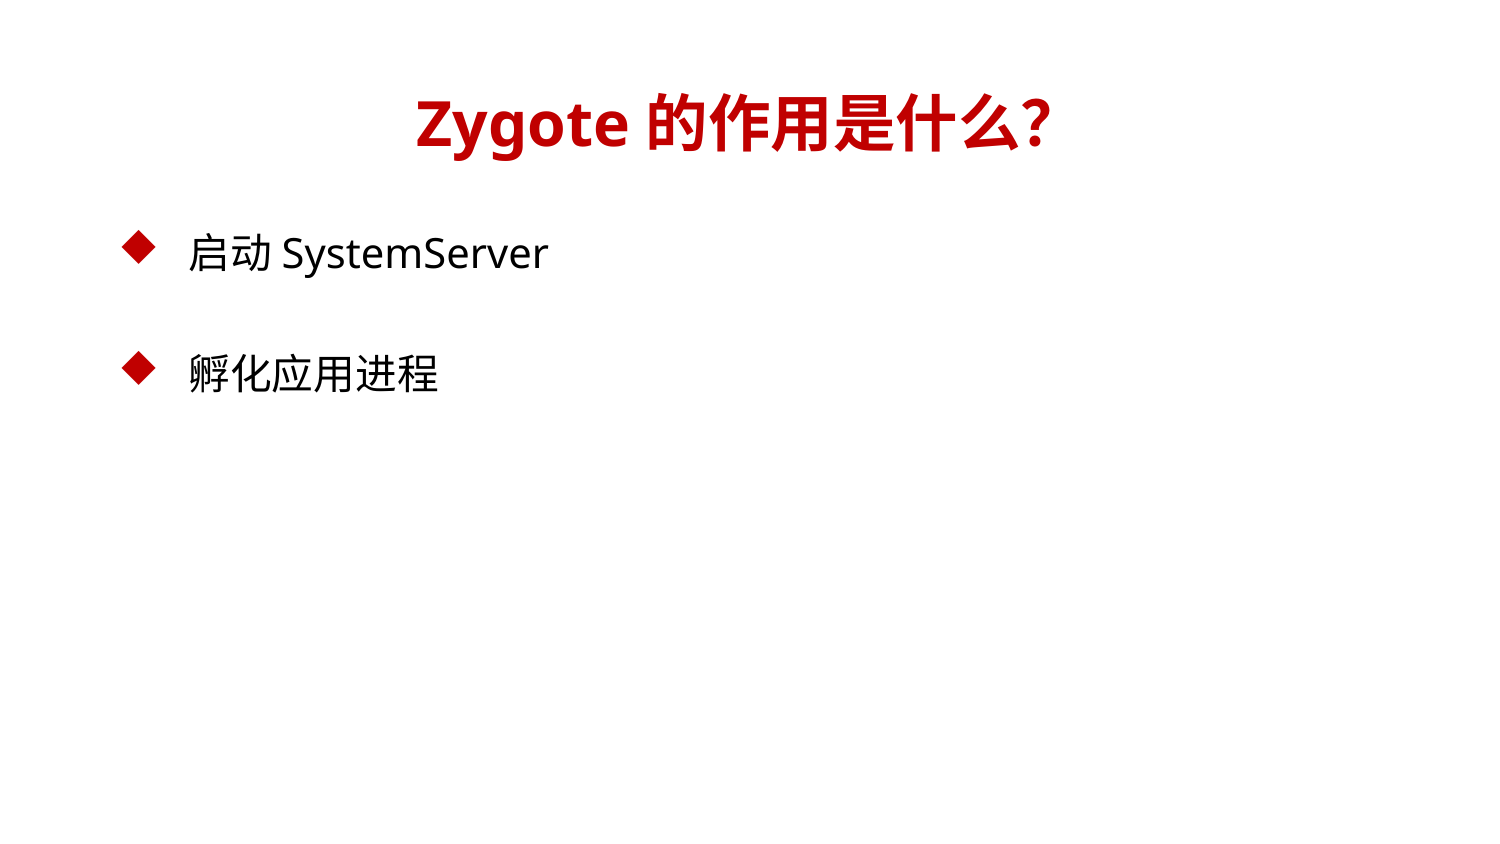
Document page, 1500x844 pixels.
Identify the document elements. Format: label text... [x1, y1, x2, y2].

list 启动SystemServer 孵化应用进程 [103, 224, 1397, 761]
title Zygote的作用是什么？ [103, 44, 1397, 208]
